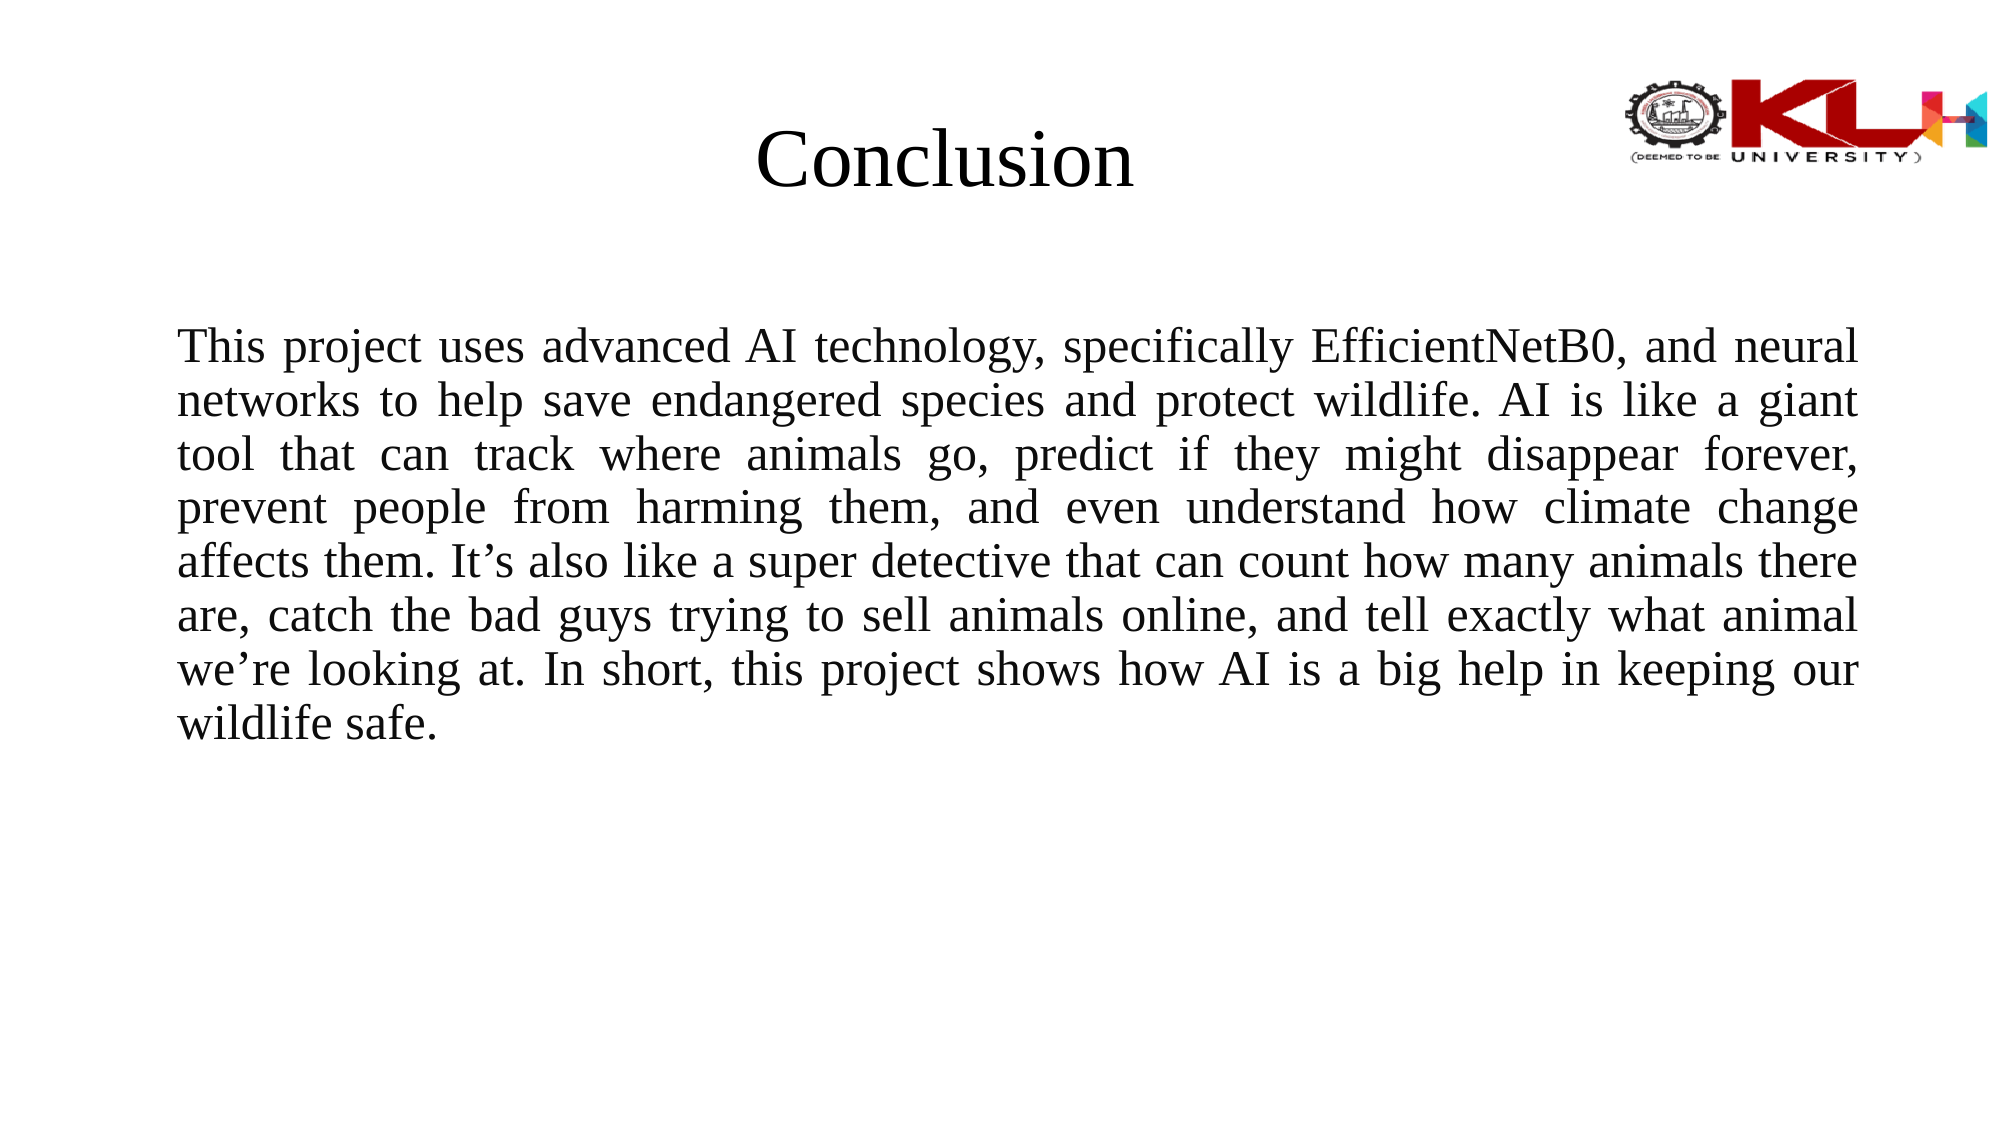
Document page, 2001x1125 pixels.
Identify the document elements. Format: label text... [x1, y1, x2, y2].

title Conclusion [0, 51, 1946, 269]
picture [1946, 59, 2000, 180]
list This project uses advanced AI technology, specifically EfficientNetB0, and neural networks to help save endangered species and protect wildlife. AI is like a giant tool that can track where animals go, predict if they might disappear forever, prevent people from harming them, and even understand how climate change affects them. It’s also like a super detective that can count how many animals there are, catch the bad guys trying to sell animals online, and tell exactly what animal we’re looking at. In short, this project shows how AI is a big help in keeping our wildlife safe. [124, 311, 1876, 814]
